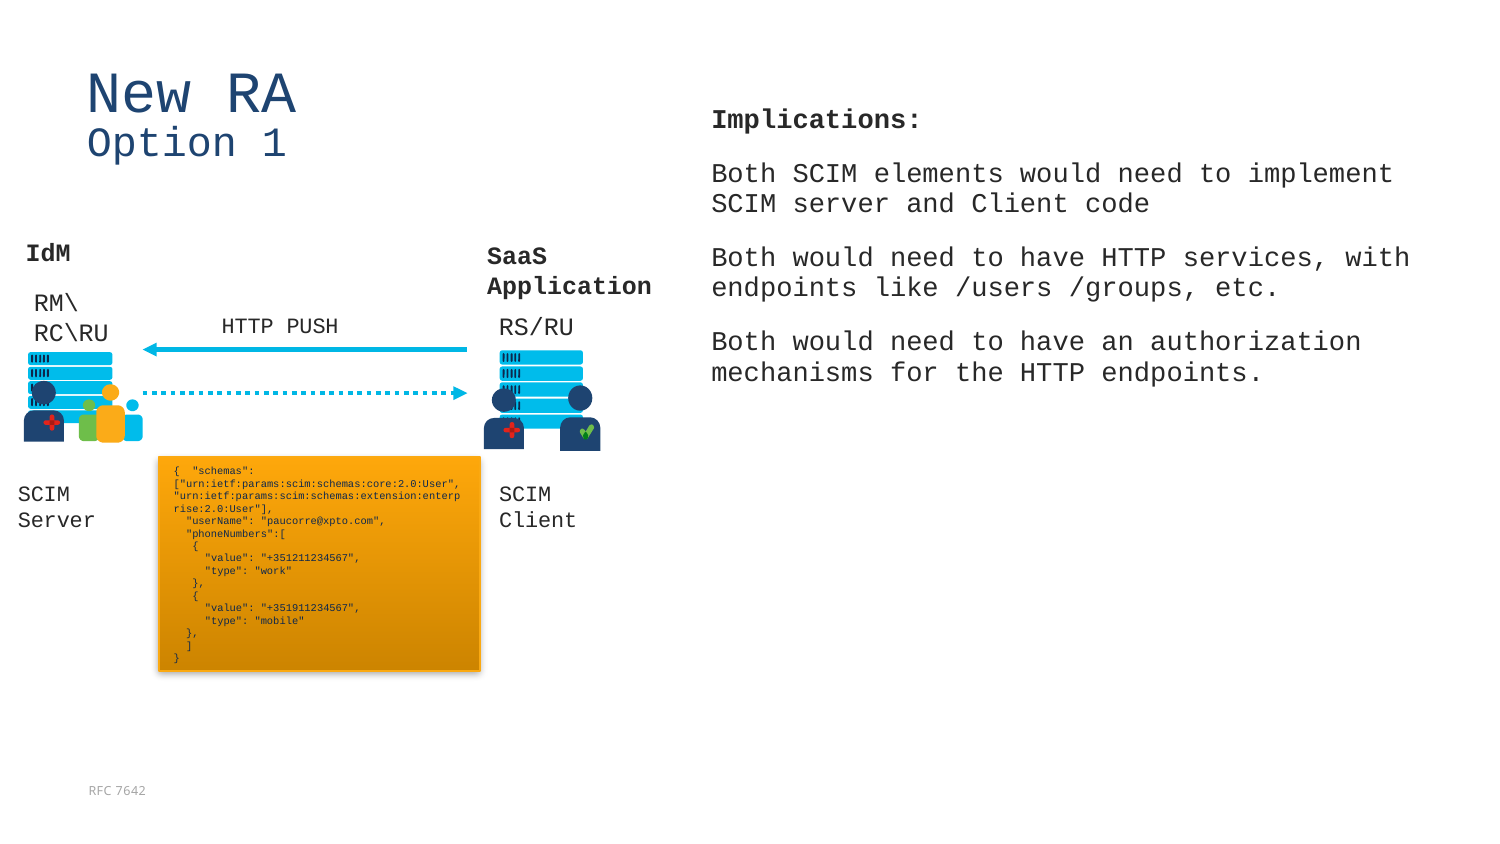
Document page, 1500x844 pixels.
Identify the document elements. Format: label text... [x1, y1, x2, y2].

text_box RM\RC\RU [18, 279, 125, 354]
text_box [27, 351, 143, 443]
title New RA Option 1 [71, 55, 1441, 176]
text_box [483, 388, 525, 450]
text_box HTTP PUSH [206, 304, 359, 346]
text_box IdM [10, 229, 117, 274]
text_box { "schemas":["urn:ietf:params:scim:schemas:core:2.0:User", "urn:ietf:params:scim:schemas:extension:enterprise:2.0:User"], "userName": "paucorre@xpto.com", "phoneNumbers":[ { "value": "+351211234567", "type": "work" }, { "value": "+351911234567", "type": "mobile" }, ] } [158, 456, 481, 672]
text_box SCIM Server [3, 472, 155, 540]
text_box RS/RU [484, 308, 607, 348]
text_box SCIM Client [484, 472, 636, 540]
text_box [499, 350, 601, 452]
text_box SaaS Application [472, 232, 677, 308]
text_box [23, 380, 65, 442]
text_box Implications: Both SCIM elements would need to implement SCIM server and Client code Both would need to have HTTP services, with endpoints like /users /groups, etc. Both would need to have an authorization mechanisms for the HTTP endpoints. [696, 96, 1436, 717]
